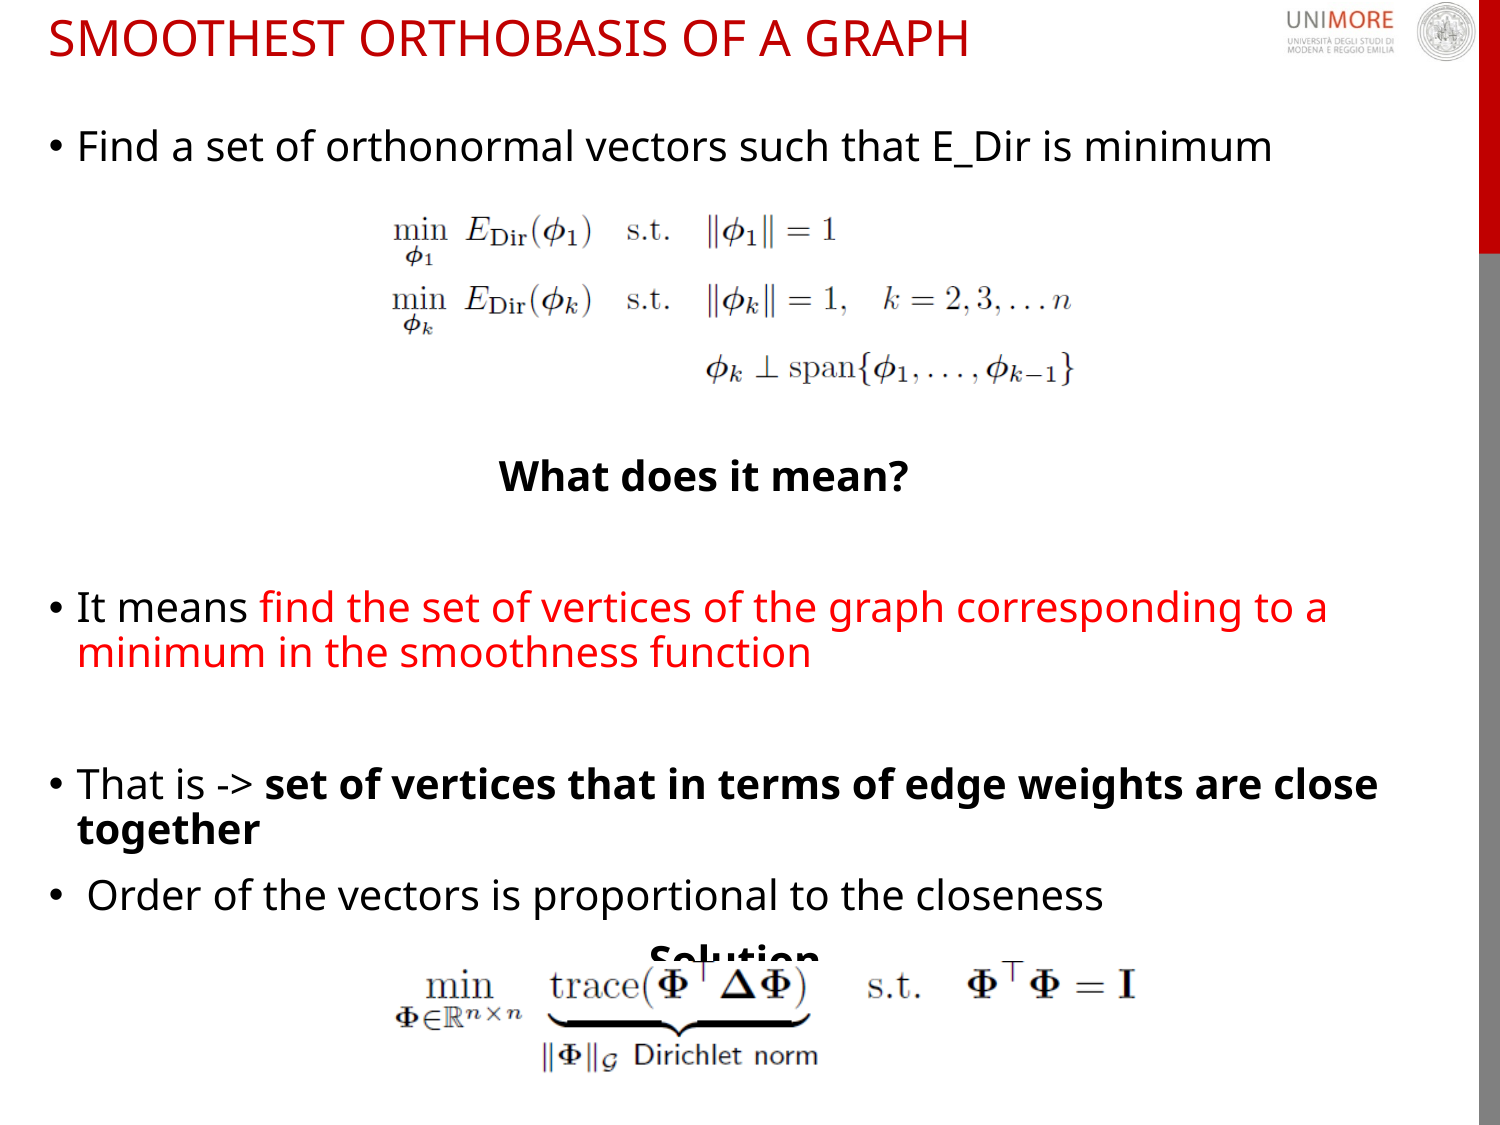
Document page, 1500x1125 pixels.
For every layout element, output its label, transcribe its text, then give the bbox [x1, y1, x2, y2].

title Smoothest orthobasis of a graph [33, 4, 1312, 76]
picture [378, 196, 1129, 395]
list Find a set of orthonormal vectors such that E_Dir is minimum What does it mean? It means find the set of vertices of the graph corresponding to a minimum in the smoothness function That is -> set of vertices that in terms of edge weights are close together Order of the vectors is proportional to the closeness Solution [33, 117, 1420, 1125]
picture [1283, 2, 1479, 62]
picture [369, 961, 1189, 1097]
